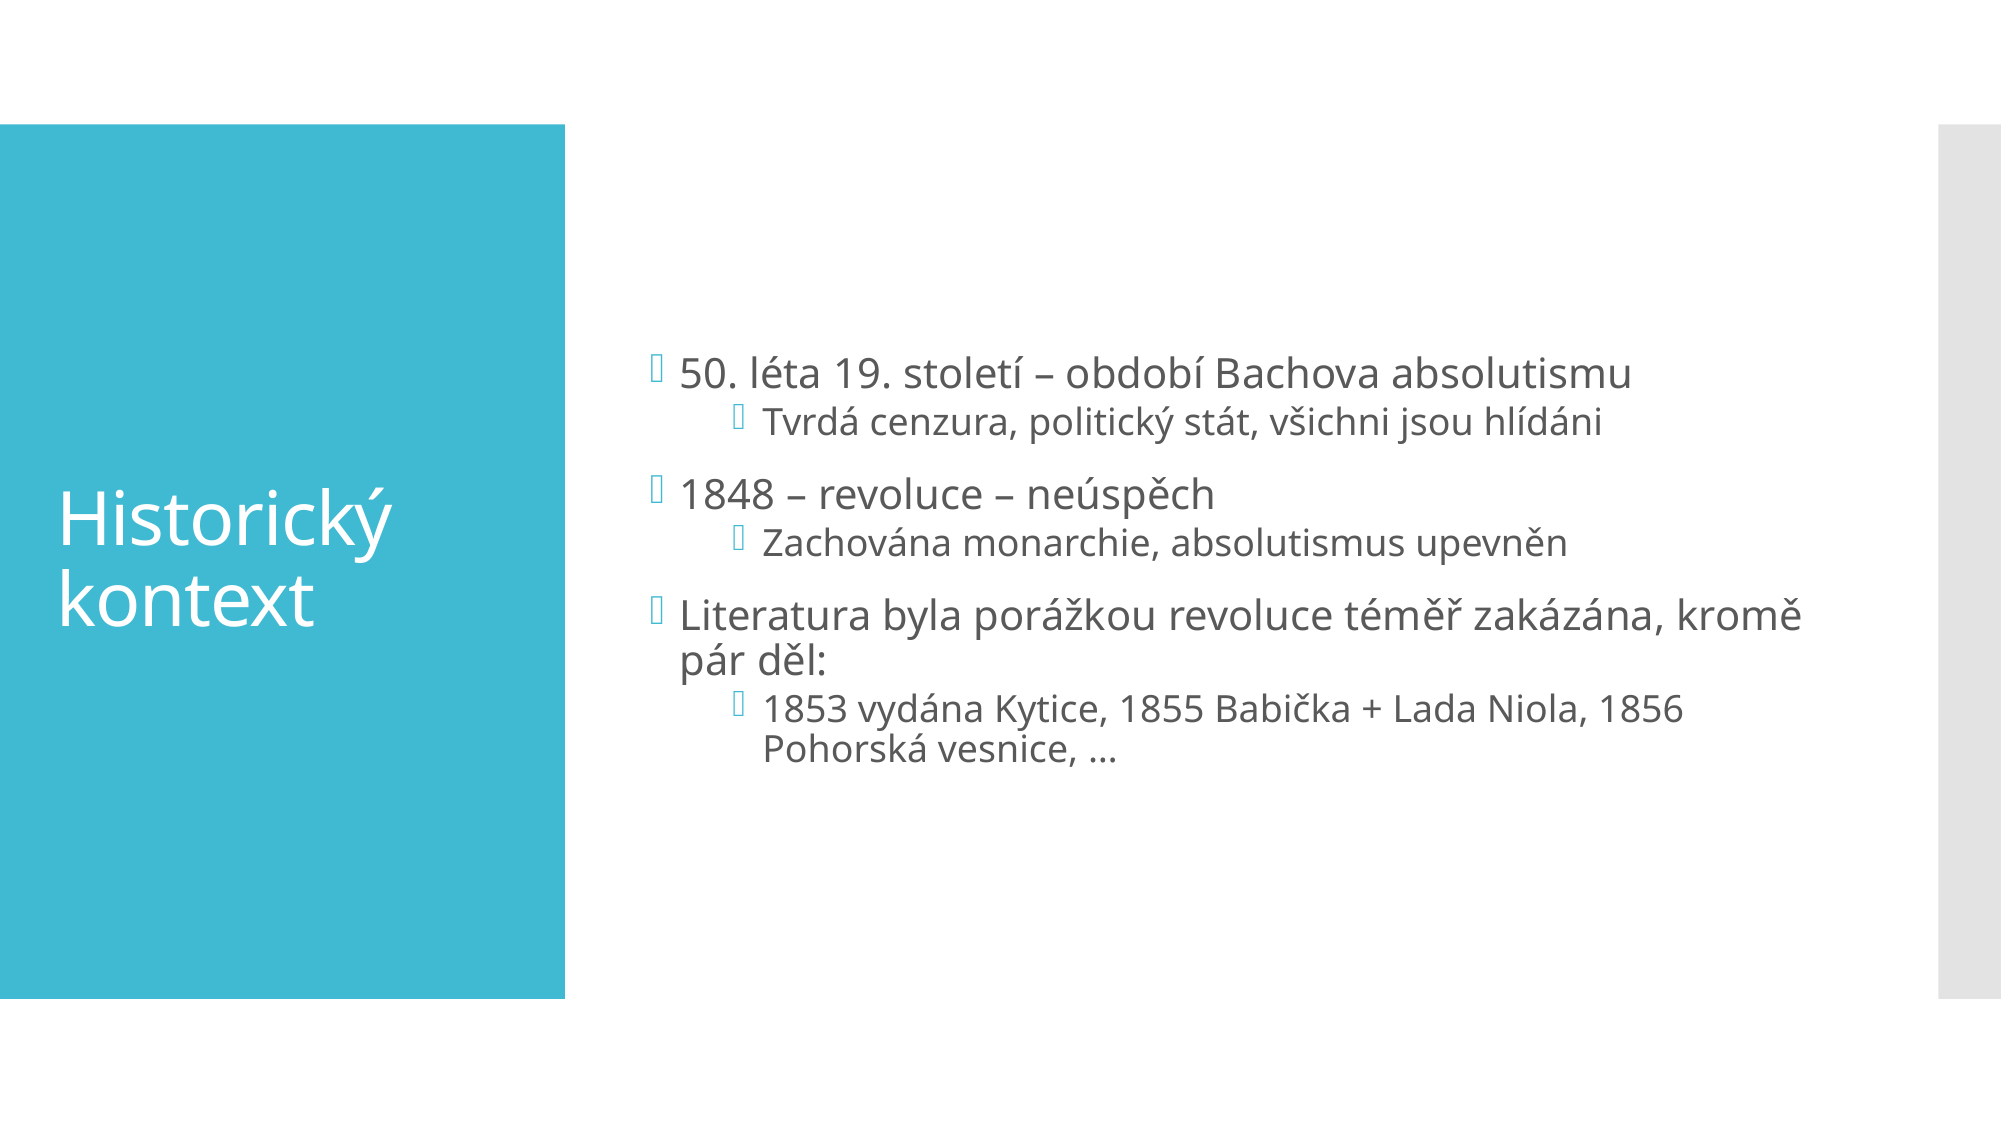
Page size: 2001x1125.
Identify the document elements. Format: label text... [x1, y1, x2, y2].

list 50. léta 19. století – období Bachova absolutismu Tvrdá cenzura, politický stát, všichni jsou hlídáni 1848 – revoluce – neúspěch Zachována monarchie, absolutismus upevněn Literatura byla porážkou revoluce téměř zakázána, kromě pár děl: 1853 vydána Kytice, 1855 Babička + Lada Niola, 1856 Pohorská vesnice, … [634, 141, 1835, 982]
title Historický kontext [41, 184, 525, 940]
